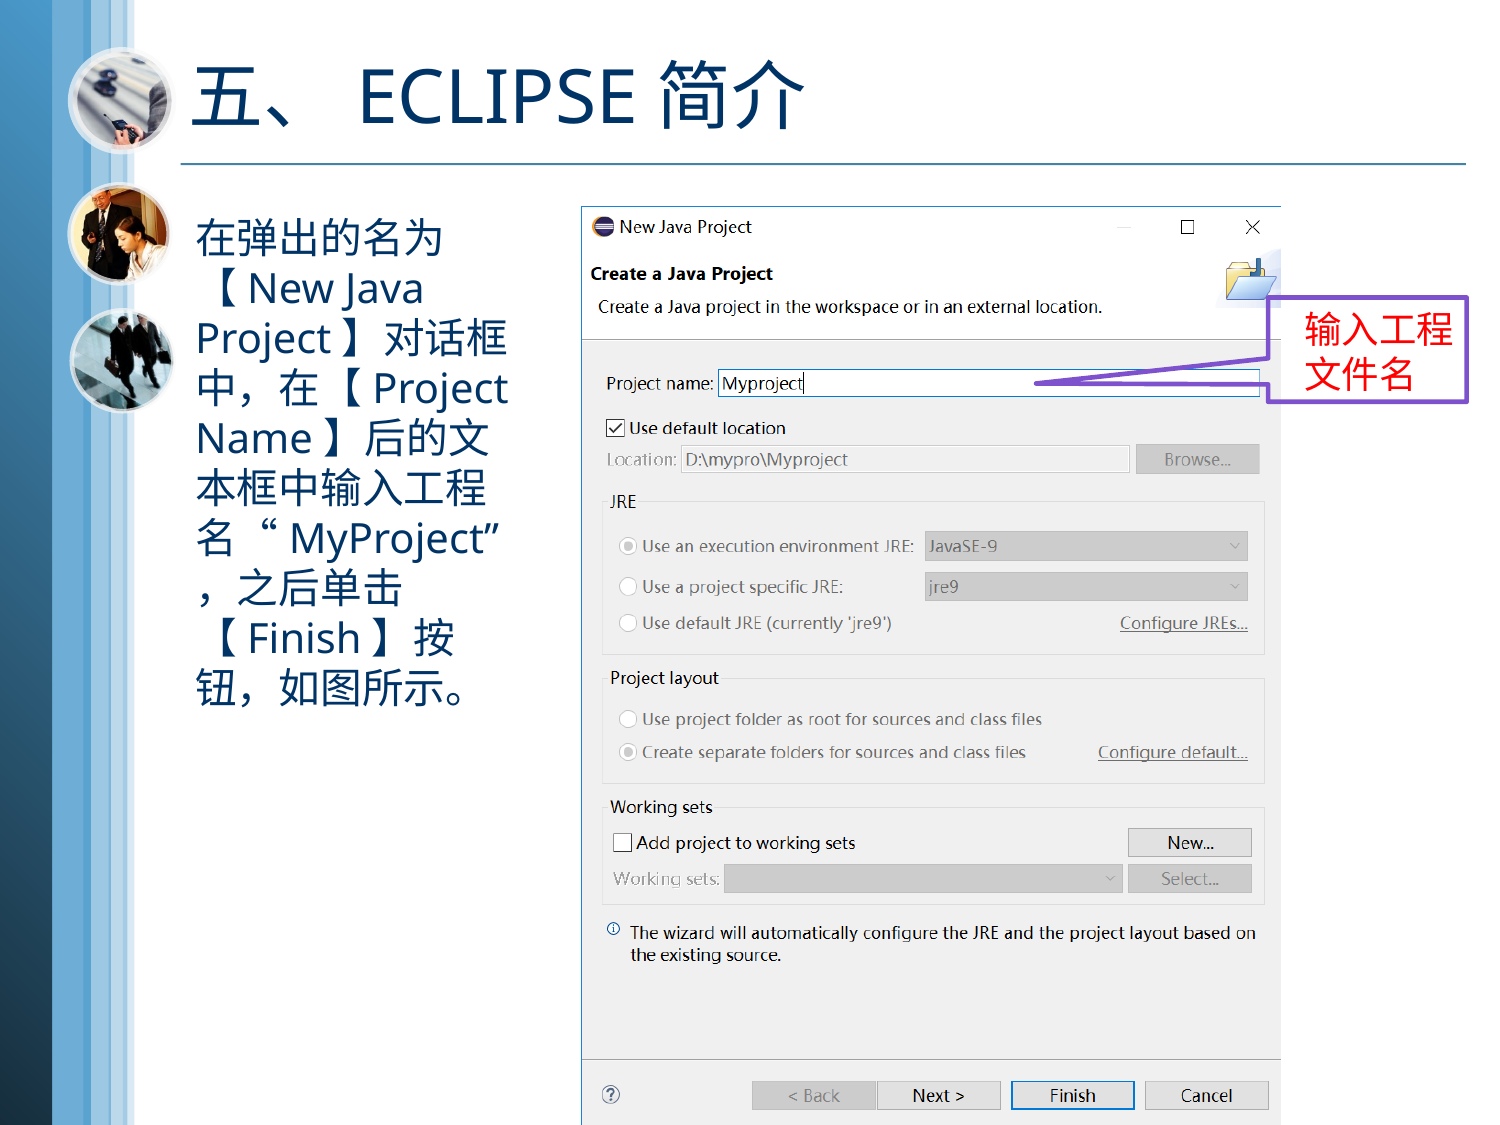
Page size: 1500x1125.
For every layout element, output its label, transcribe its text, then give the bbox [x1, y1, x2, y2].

text_box [1281, 297, 1467, 402]
picture [78, 57, 166, 144]
picture [75, 313, 171, 408]
picture [74, 189, 166, 279]
text_box 在弹出的名为【New Java Project】对话框中，在【Project Name】后的文本框中输入工程名“MyProject”，之后单击【Finish】按钮，如图所示。 [180, 204, 525, 720]
picture [581, 206, 1281, 1125]
title 五、ECLIPSE简介 [173, 10, 1479, 177]
text_box 输入工程文件名 [1289, 299, 1500, 404]
